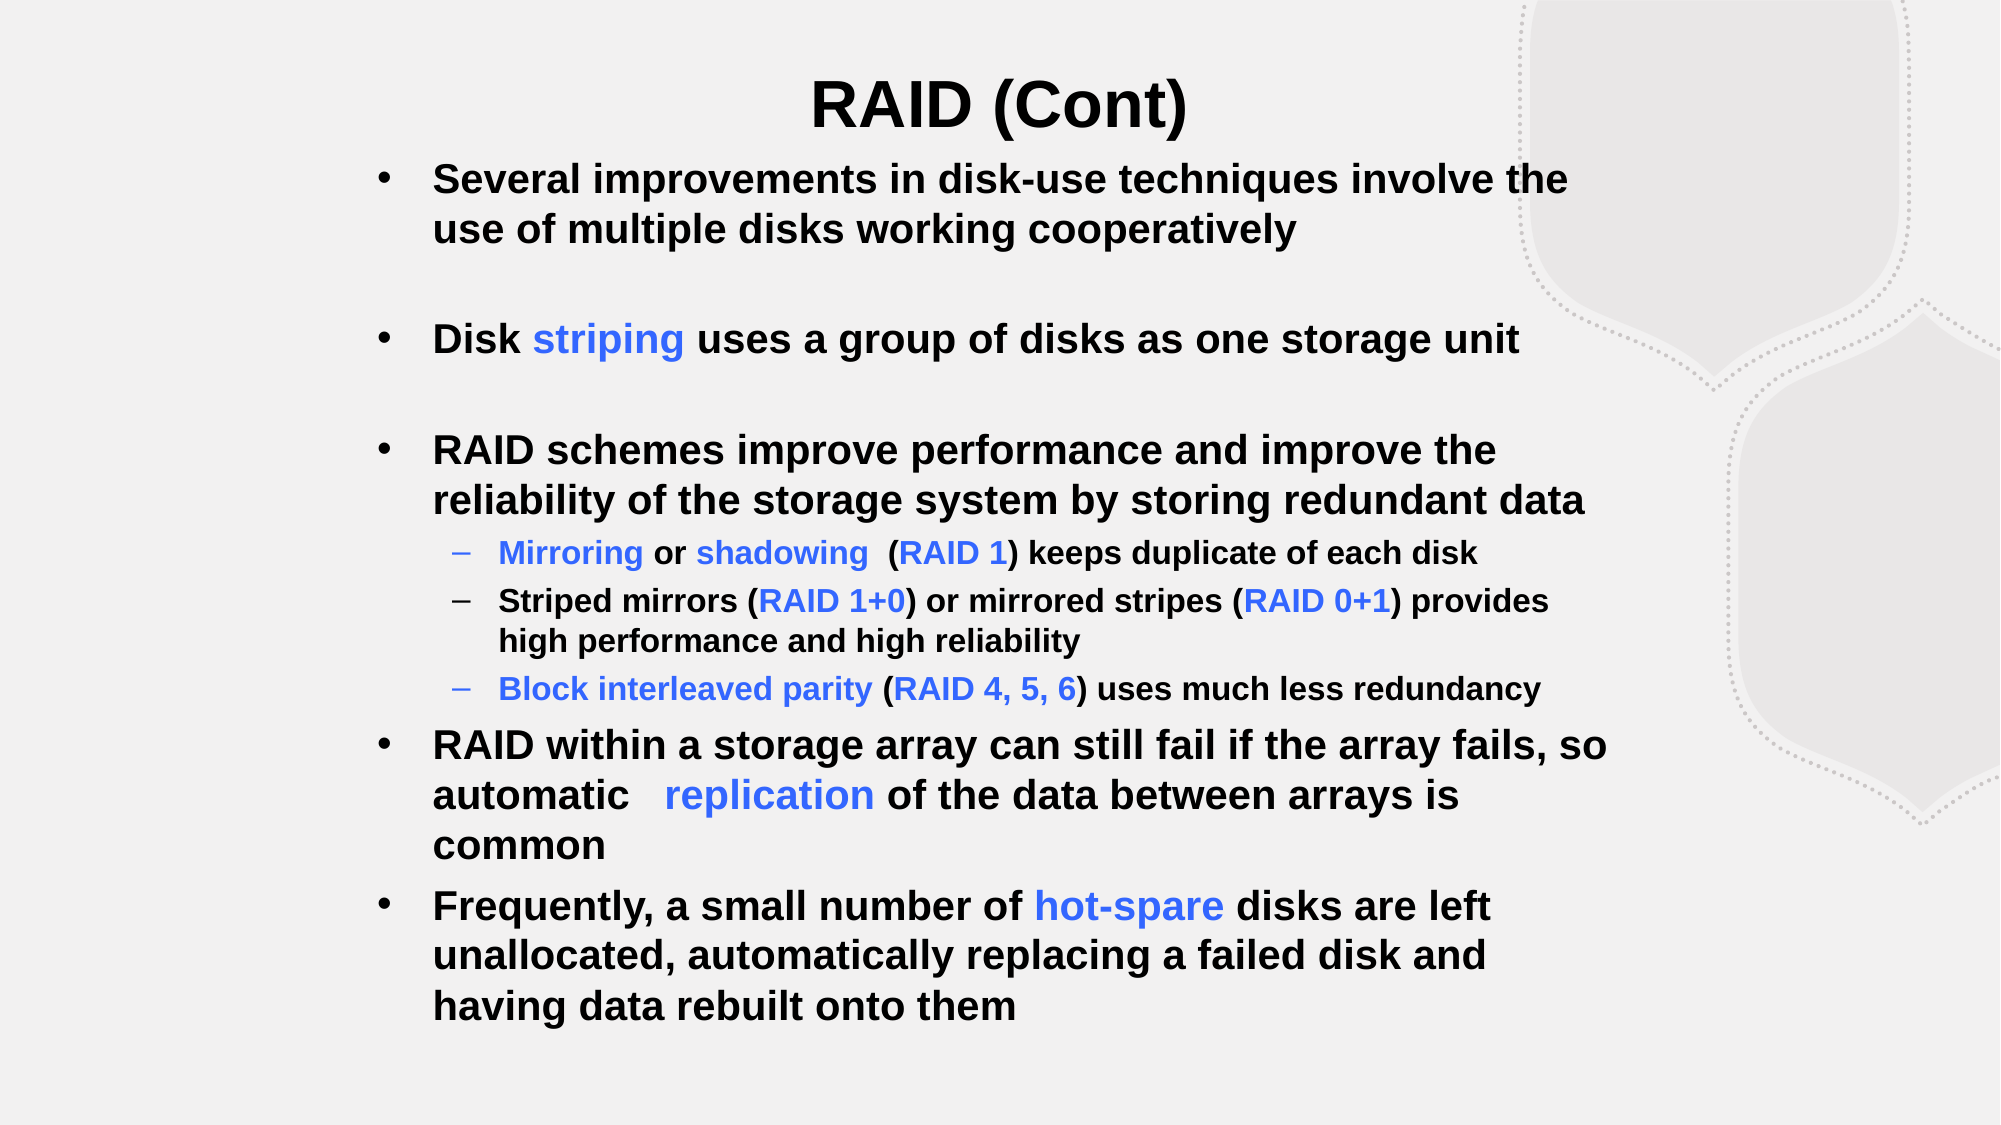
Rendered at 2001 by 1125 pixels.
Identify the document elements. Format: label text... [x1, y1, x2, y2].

text_box Several improvements in disk-use techniques involve the use of multiple disks working cooperatively Disk striping uses a group of disks as one storage unit RAID schemes improve performance and improve the reliability of the storage system by storing redundant data Mirroring or shadowing (RAID 1) keeps duplicate of each disk Striped mirrors (RAID 1+0) or mirrored stripes (RAID 0+1) provides high performance and high reliability Block interleaved parity (RAID 4, 5, 6) uses much less redundancy RAID within a storage array can still fail if the array fails, so automatic replication of the data between arrays is common Frequently, a small number of hot-spare disks are left unallocated, automatically replacing a failed disk and having data rebuilt onto them [362, 144, 1638, 936]
text_box RAID (Cont) [362, 53, 1638, 144]
